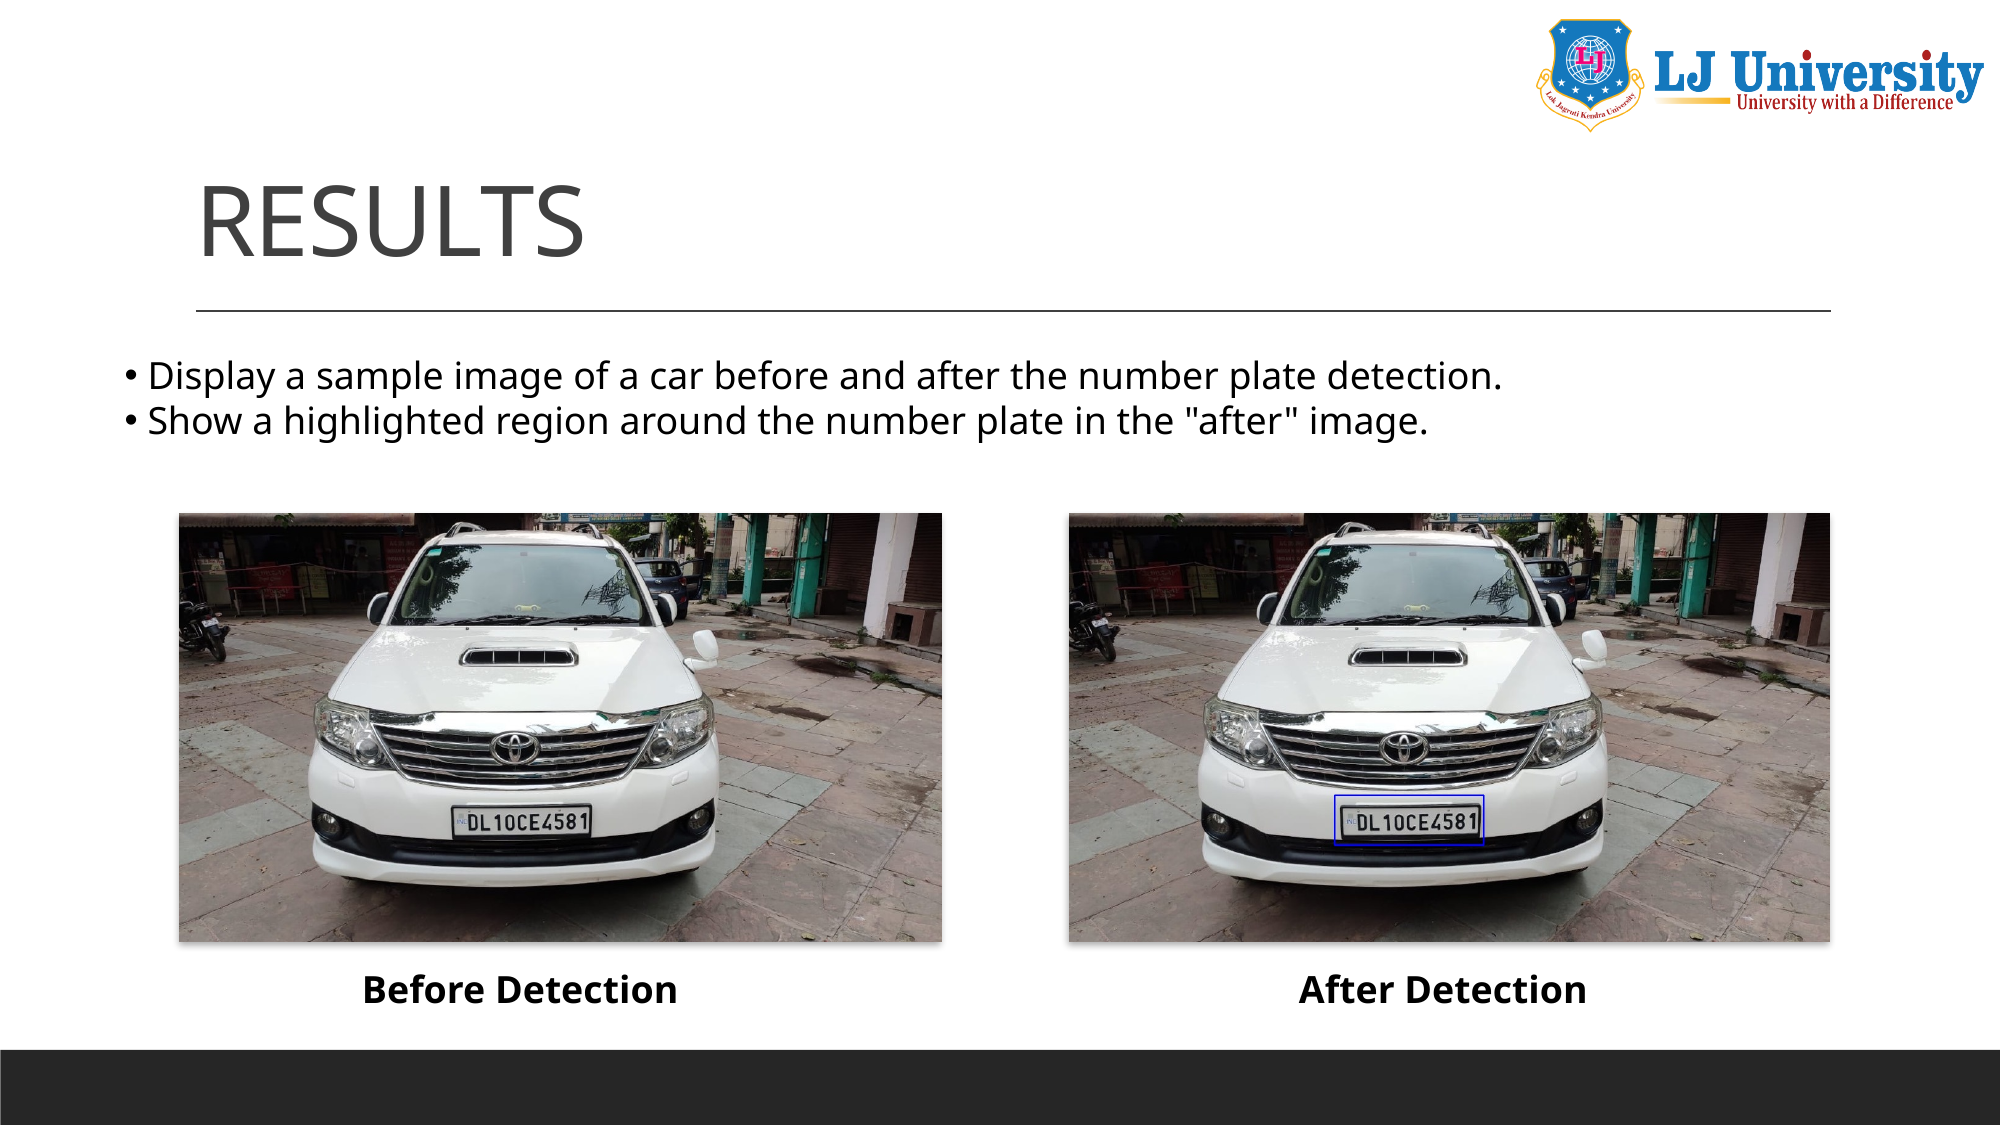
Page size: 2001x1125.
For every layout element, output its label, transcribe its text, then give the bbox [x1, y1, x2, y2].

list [1068, 512, 1831, 942]
text_box Display a sample image of a car before and after the number plate detection. Show a highlighted region around the number plate in the "after" image. [109, 344, 1519, 495]
text_box After Detection [1284, 959, 1637, 1064]
picture [1536, 19, 1984, 134]
title RESULTS [180, 47, 1830, 285]
text_box Before Detection [347, 959, 700, 1019]
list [179, 512, 942, 942]
